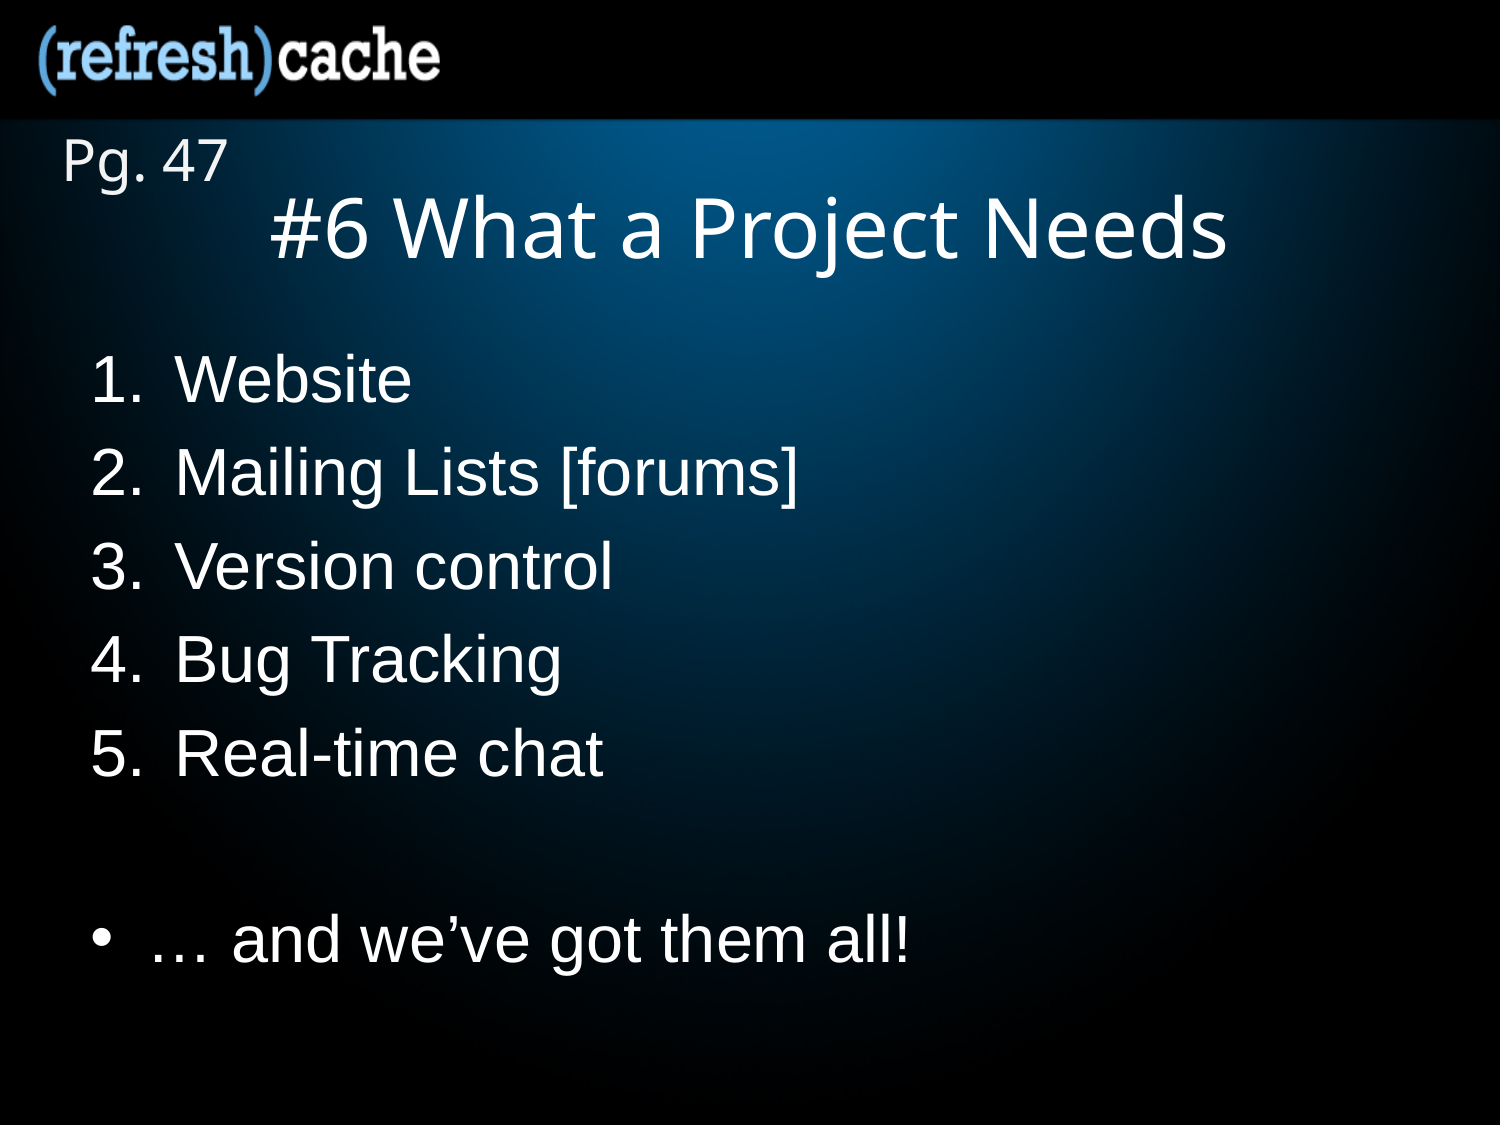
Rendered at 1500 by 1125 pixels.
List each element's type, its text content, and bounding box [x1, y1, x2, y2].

title #6 What a Project Needs [75, 131, 1425, 319]
list Website Mailing Lists [forums] Version control Bug Tracking Real-time chat … and we’ve got them all! [75, 328, 1425, 1005]
text_box Pg. 47 [37, 12, 400, 200]
picture [0, 0, 1500, 1125]
